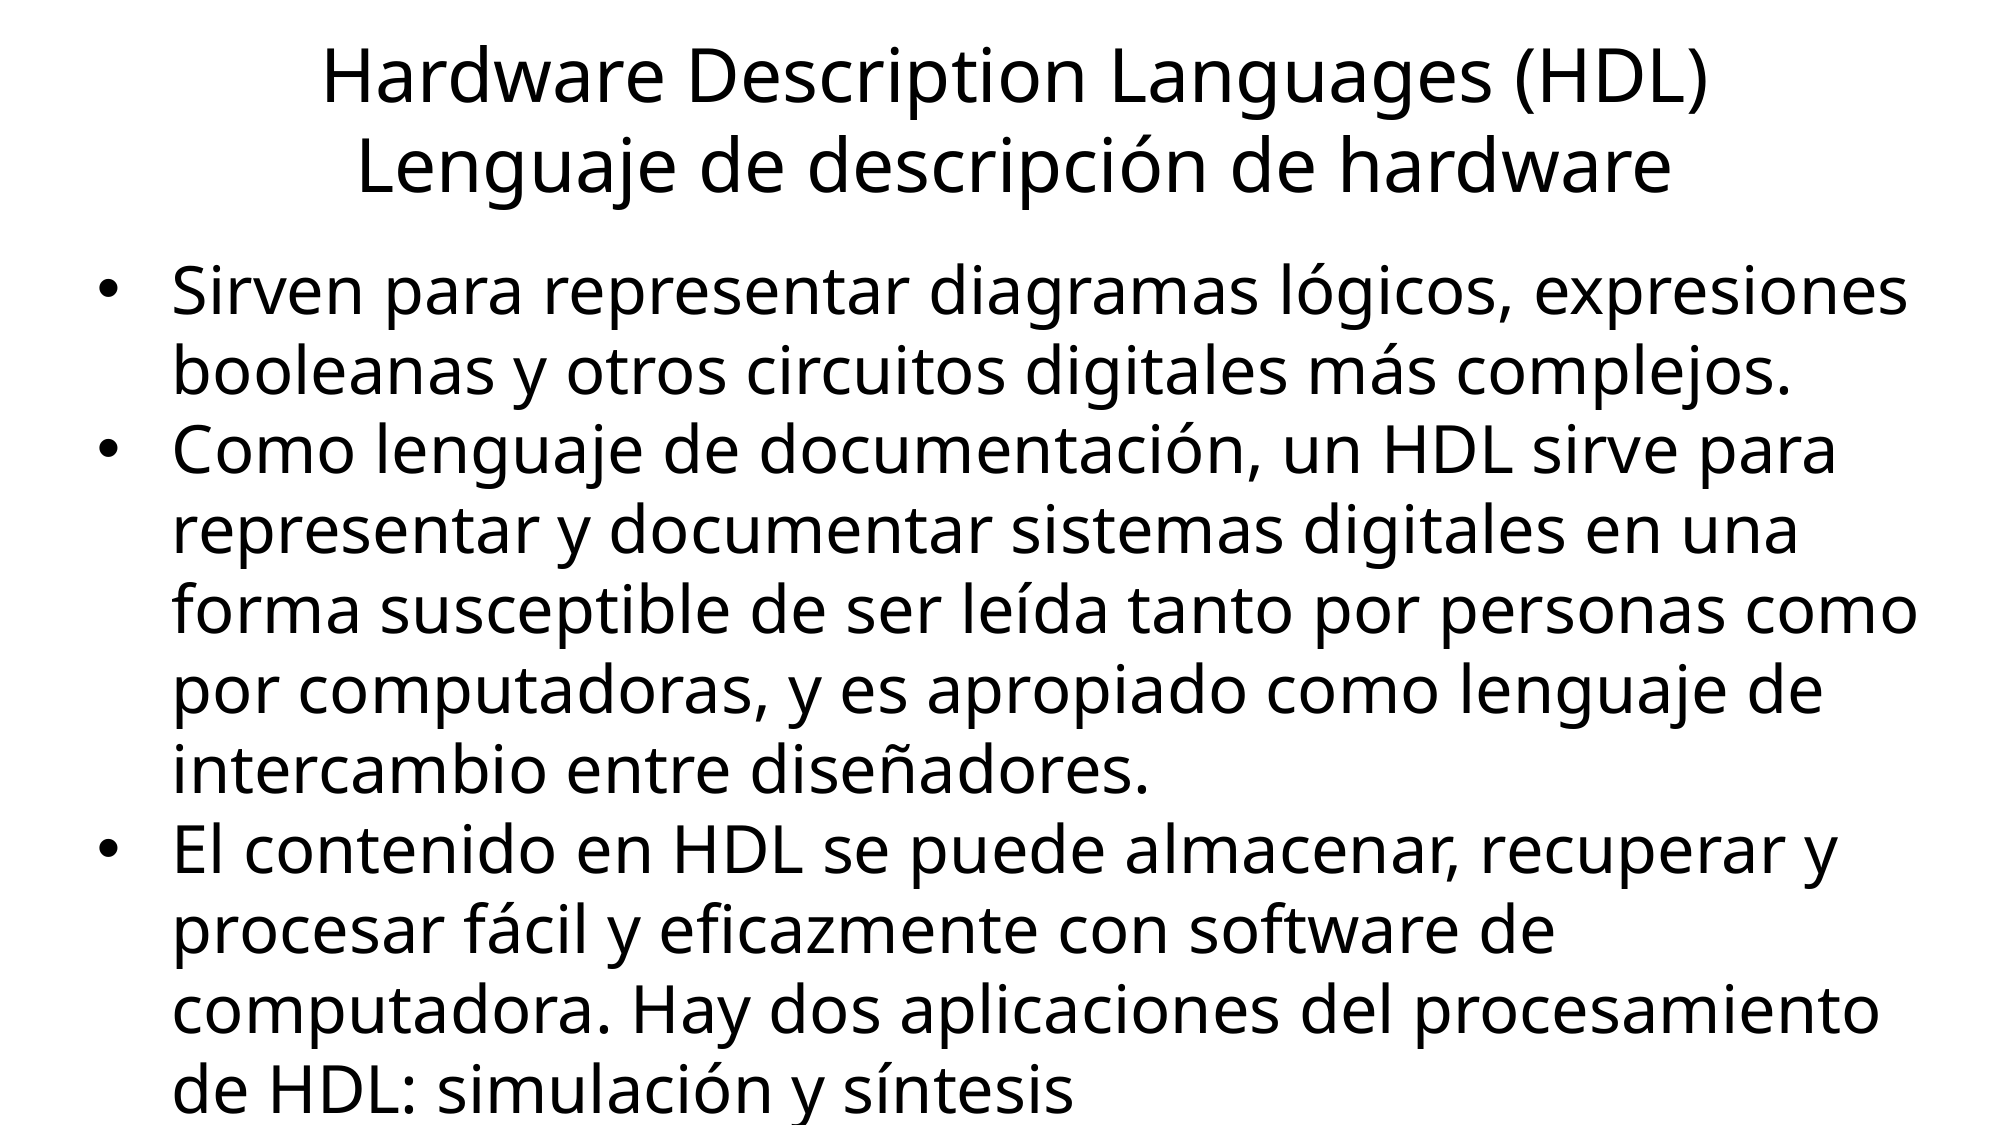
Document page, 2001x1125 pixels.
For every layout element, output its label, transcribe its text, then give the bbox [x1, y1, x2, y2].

text_box Sirven para representar diagramas lógicos, expresiones booleanas y otros circuitos digitales más complejos. Como lenguaje de documentación, un HDL sirve para representar y documentar sistemas digitales en una forma susceptible de ser leída tanto por personas como por computadoras, y es apropiado como lenguaje de intercambio entre diseñadores. El contenido en HDL se puede almacenar, recuperar y procesar fácil y eficazmente con software de computadora. Hay dos aplicaciones del procesamiento de HDL: simulación y síntesis [81, 239, 1948, 983]
text_box Hardware Description Languages (HDL) Lenguaje de descripción de hardware [407, 20, 1623, 218]
